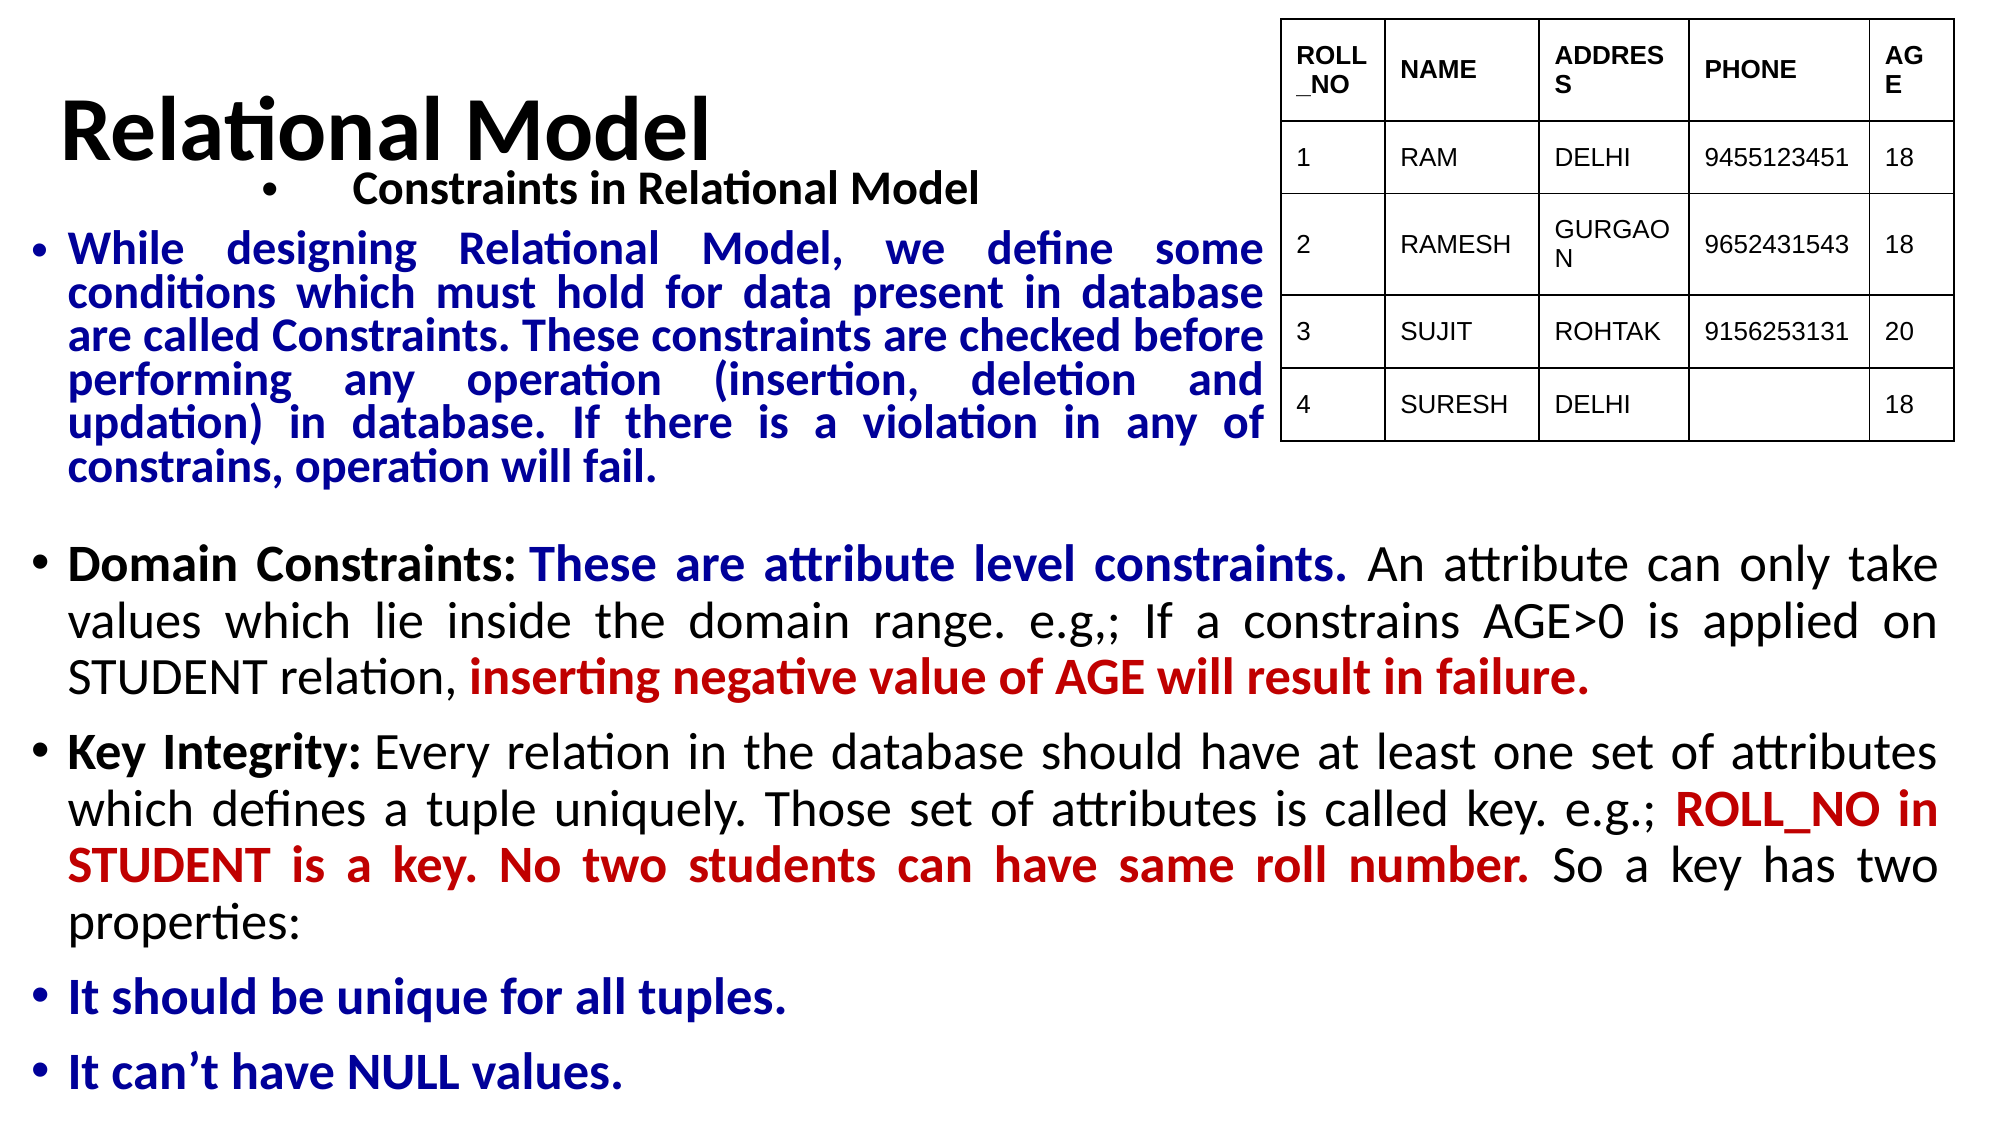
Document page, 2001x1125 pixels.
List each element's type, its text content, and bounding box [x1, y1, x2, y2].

table_header ADDRESS [1540, 20, 1688, 120]
table_header AGE [1870, 20, 1953, 120]
table_cell RAMESH [1386, 194, 1538, 294]
table_cell 18 [1870, 369, 1953, 440]
table_cell 20 [1870, 296, 1953, 367]
table_cell 9156253131 [1690, 296, 1869, 367]
table_header NAME [1386, 20, 1538, 120]
table_header ROLL_NO [1282, 20, 1384, 120]
title Relational Model [45, 22, 1280, 162]
table_cell DELHI [1540, 122, 1688, 193]
table_cell 3 [1282, 296, 1384, 367]
table_cell 9652431543 [1690, 194, 1869, 294]
table_cell 4 [1282, 369, 1384, 440]
table_cell 18 [1870, 194, 1953, 294]
table_cell ROHTAK [1540, 296, 1688, 367]
table_cell 2 [1282, 194, 1384, 294]
table_cell SURESH [1386, 369, 1538, 440]
list Domain Constraints: These are attribute level constraints. An attribute can only take values which lie inside the domain range. e.g,; If a constrains AGE>0 is applied on STUDENT relation, inserting negative value of AGE will result in failure. Key Integrity: Every relation in the database should have at least one set of attributes which defines a tuple uniquely. Those set of attributes is called key. e.g.; ROLL_NO in STUDENT is a key. No two students can have same roll number. So a key has two properties: It should be unique for all tuples. It can’t have NULL values. [16, 528, 1955, 1109]
table_cell [1690, 369, 1869, 440]
table_header PHONE [1690, 20, 1869, 120]
table_cell 9455123451 [1690, 122, 1869, 193]
text_box Constraints in Relational Model While designing Relational Model, we define some conditions which must hold for data present in database are called Constraints. These constraints are checked before performing any operation (insertion, deletion and updation) in database. If there is a violation in any of constrains, operation will fail. [15, 162, 1281, 503]
table_cell SUJIT [1386, 296, 1538, 367]
table_cell 18 [1870, 122, 1953, 193]
table_cell DELHI [1540, 369, 1688, 440]
table_cell 1 [1282, 122, 1384, 193]
table_cell RAM [1386, 122, 1538, 193]
table_cell GURGAON [1540, 194, 1688, 294]
